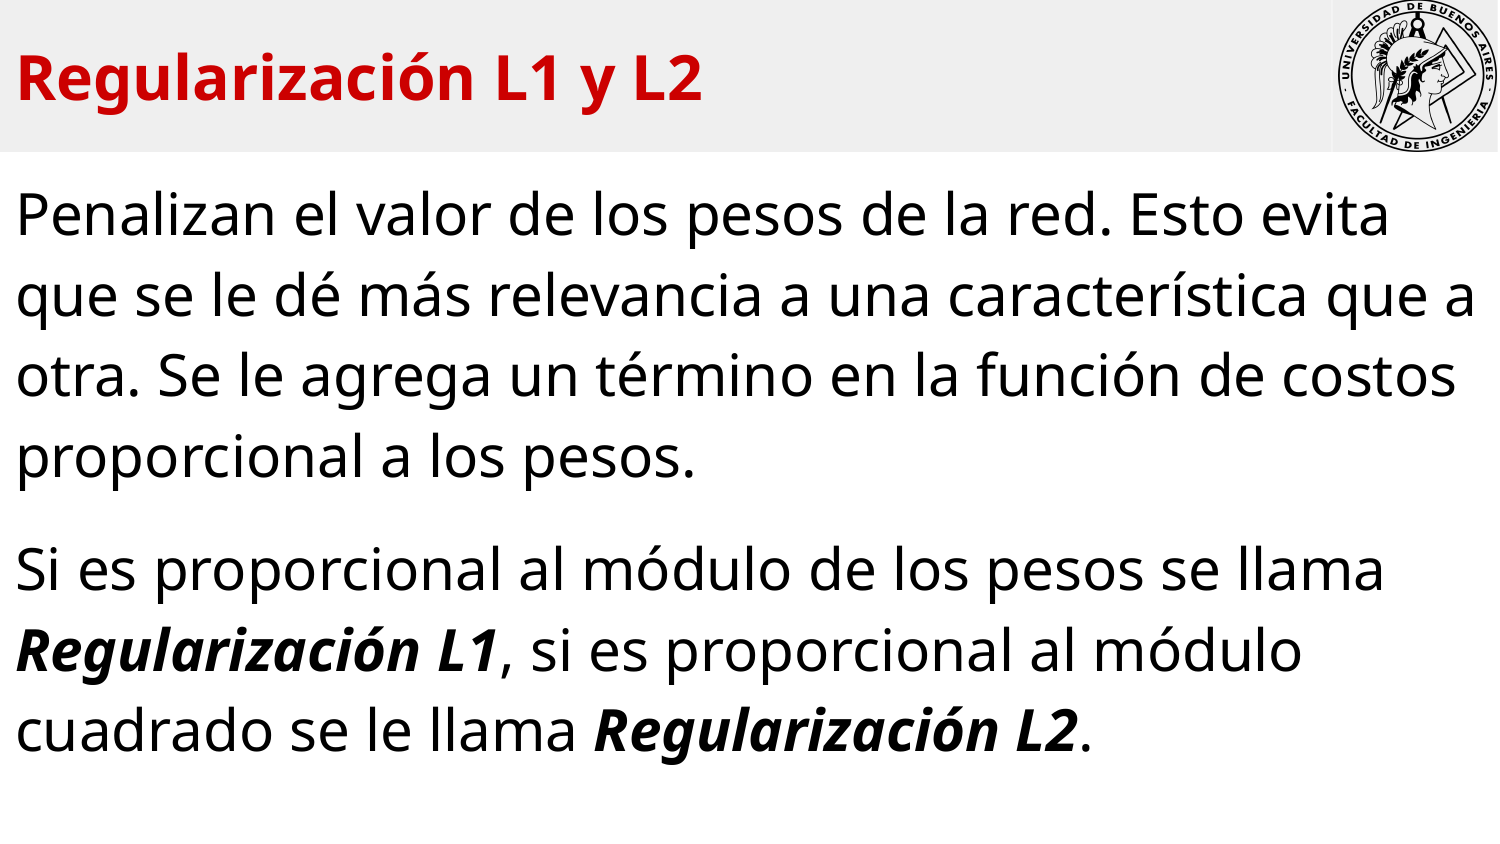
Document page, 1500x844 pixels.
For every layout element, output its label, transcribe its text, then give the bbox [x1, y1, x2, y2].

picture [1338, 0, 1497, 151]
text_box Penalizan el valor de los pesos de la red. Esto evita que se le dé más relevancia a una característica que a otra. Se le agrega un término en la función de costos proporcional a los pesos. Si es proporcional al módulo de los pesos se llama Regularización L1, si es proporcional al módulo cuadrado se le llama Regularización L2. [0, 151, 1497, 844]
text_box Regularización L1 y L2 [0, 0, 1332, 152]
